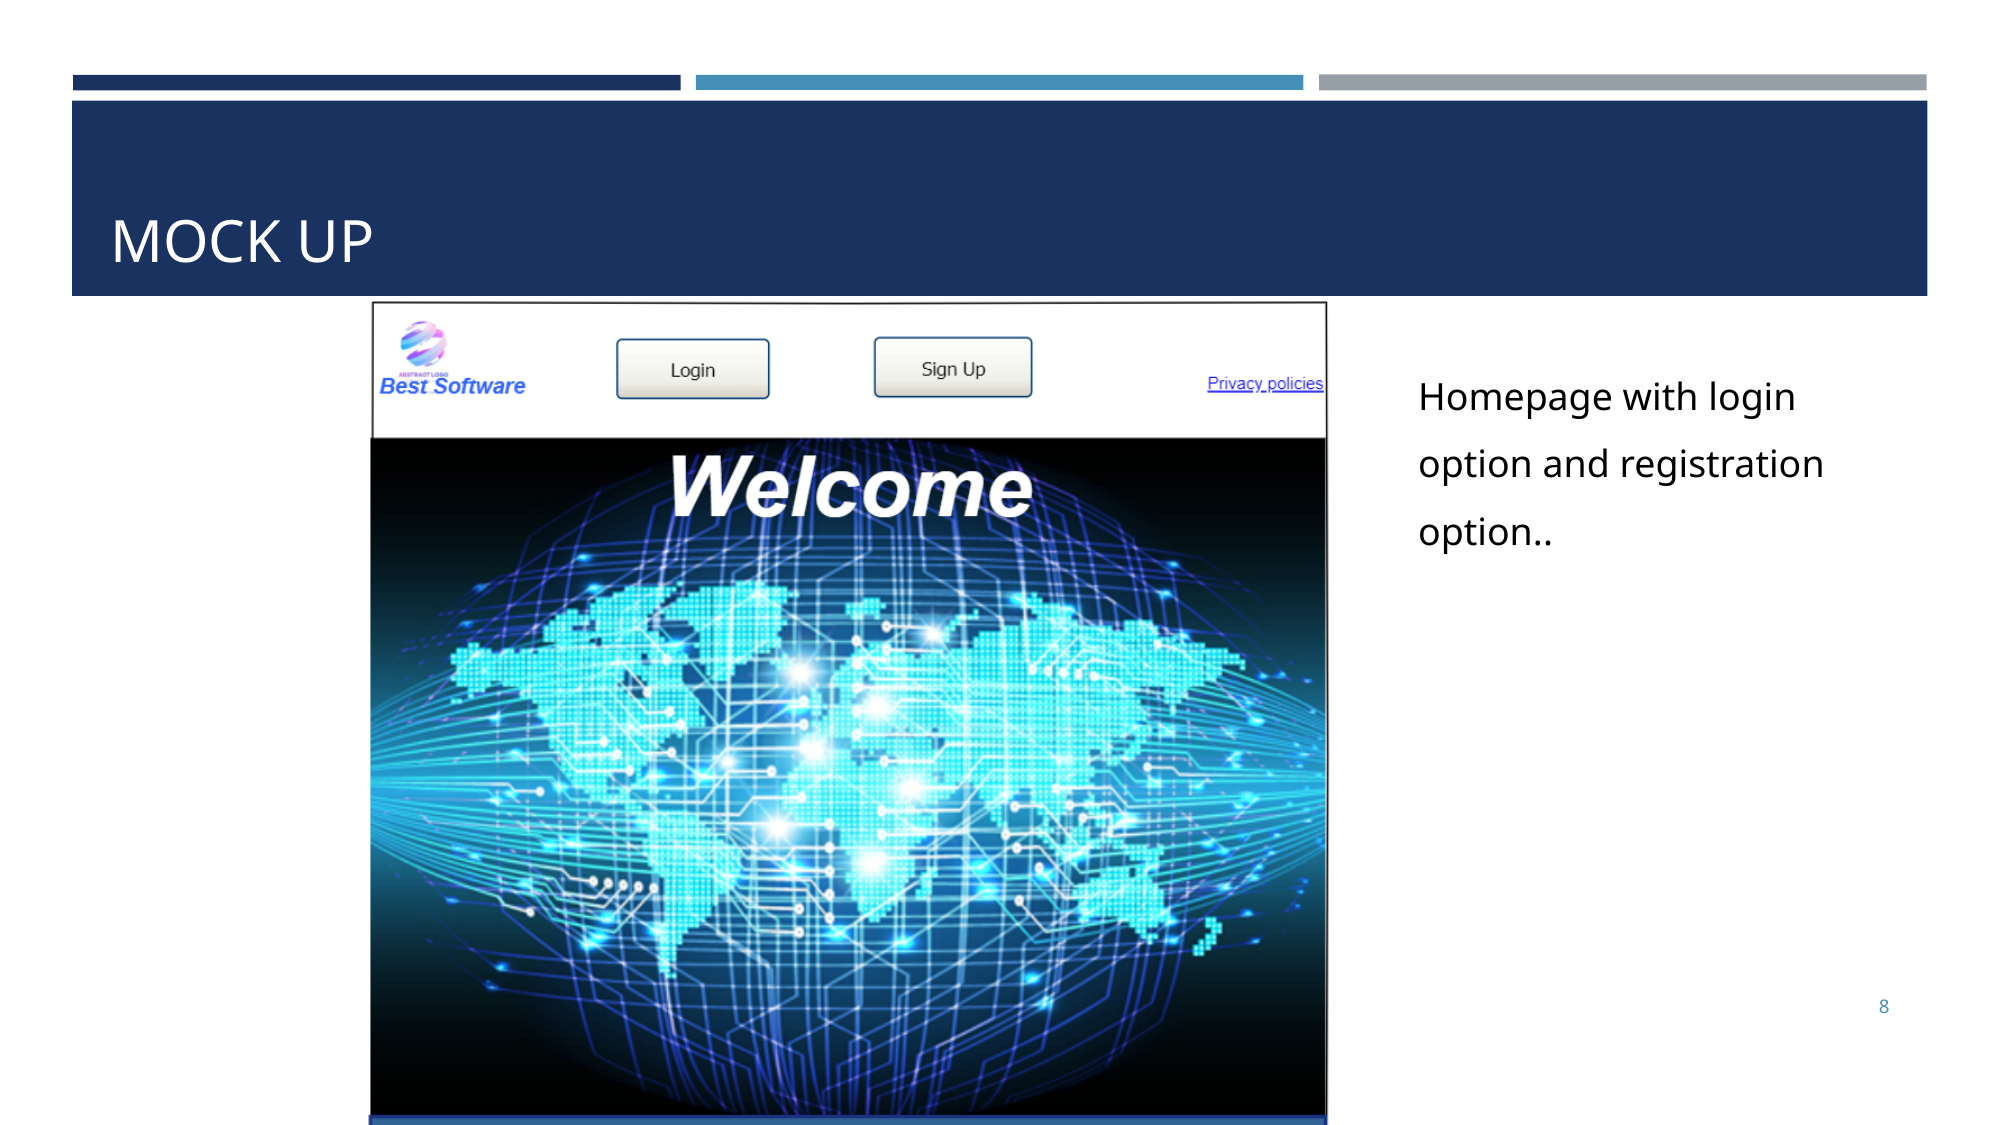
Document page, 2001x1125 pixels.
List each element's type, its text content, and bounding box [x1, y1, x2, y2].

title MOCK UP [95, 115, 1905, 282]
slide_number ‹#› [1872, 977, 1905, 1037]
picture [365, 296, 1334, 1125]
text_box Homepage with login option and registration option.. [1403, 342, 1872, 1076]
